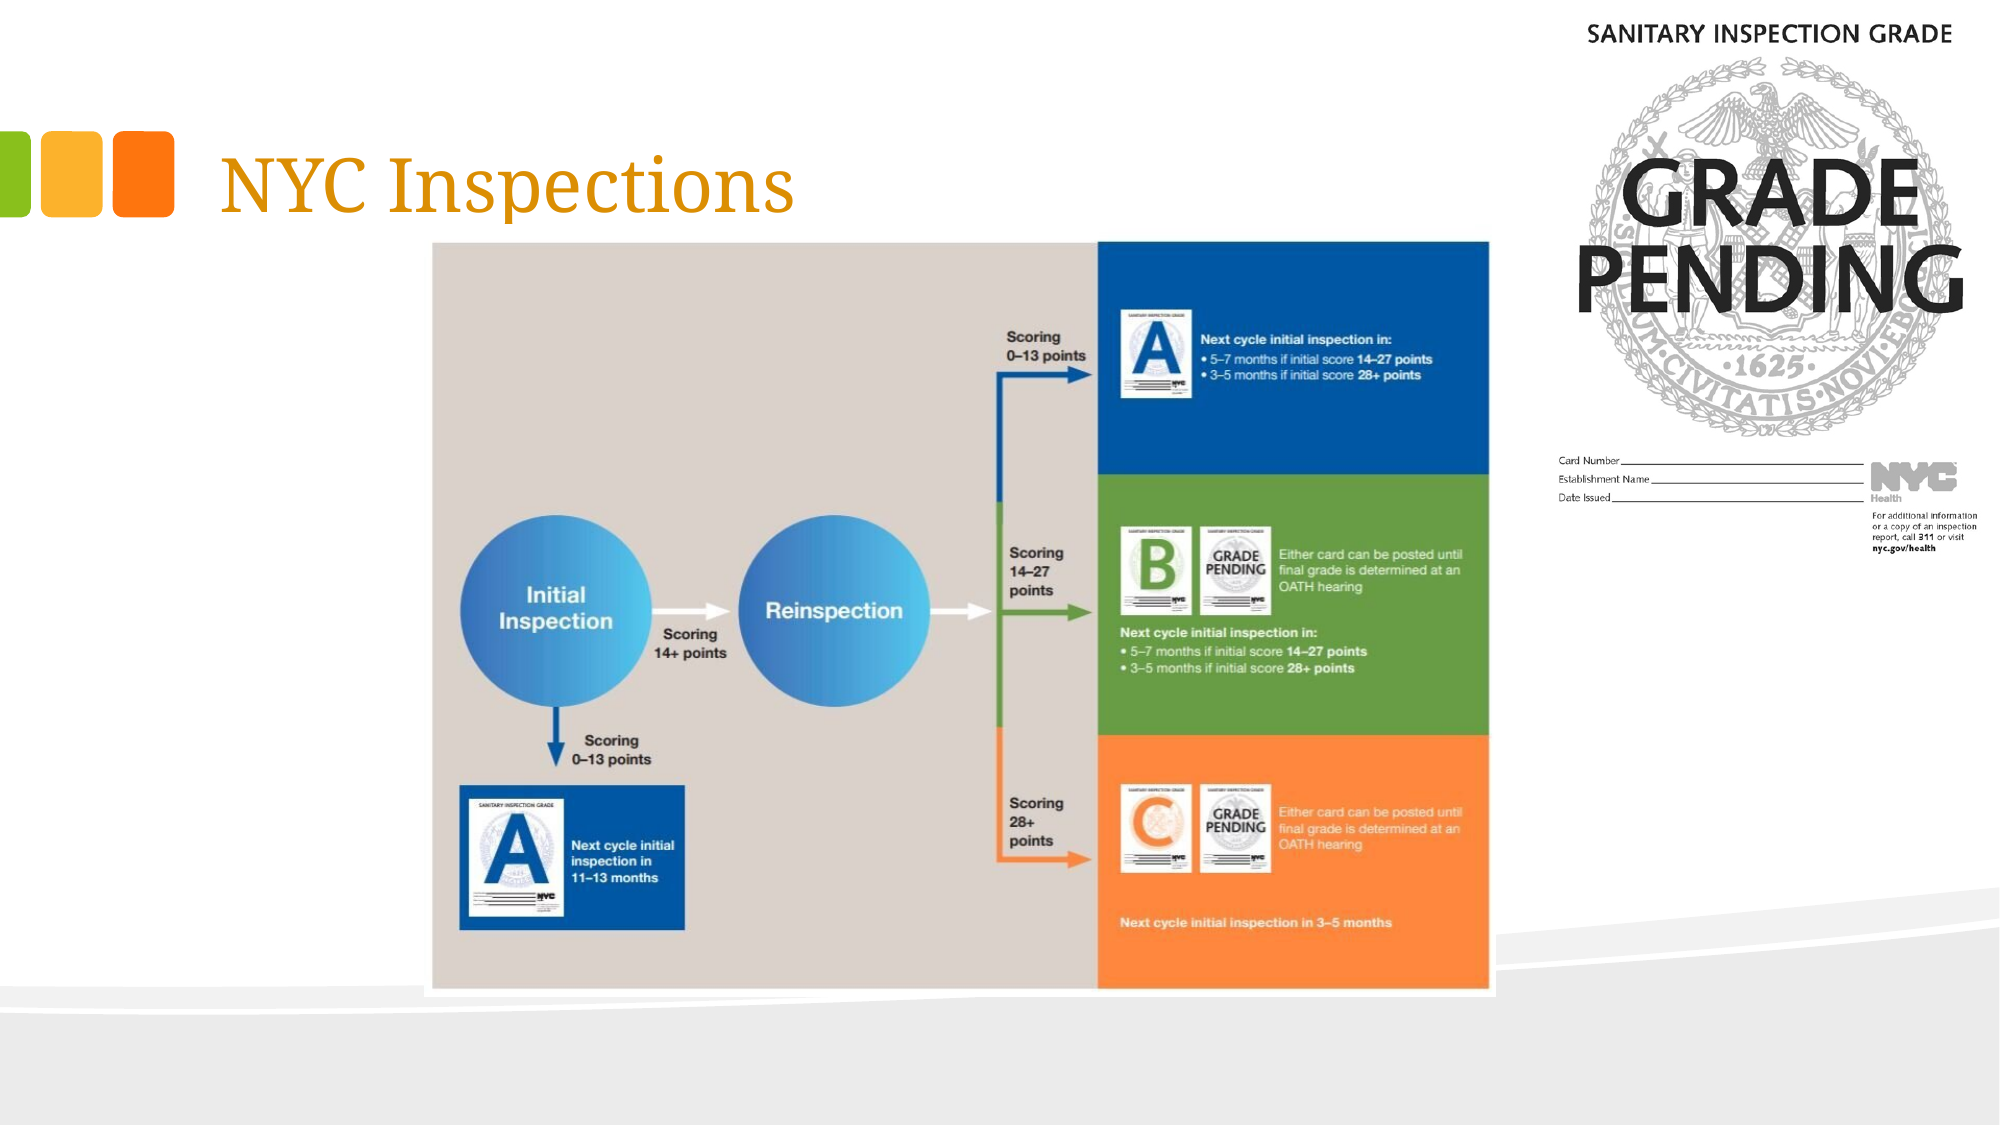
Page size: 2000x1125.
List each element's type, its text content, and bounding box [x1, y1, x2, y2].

title NYC Inspections [199, 24, 1800, 238]
picture [1539, 0, 2000, 575]
picture [424, 224, 1496, 997]
